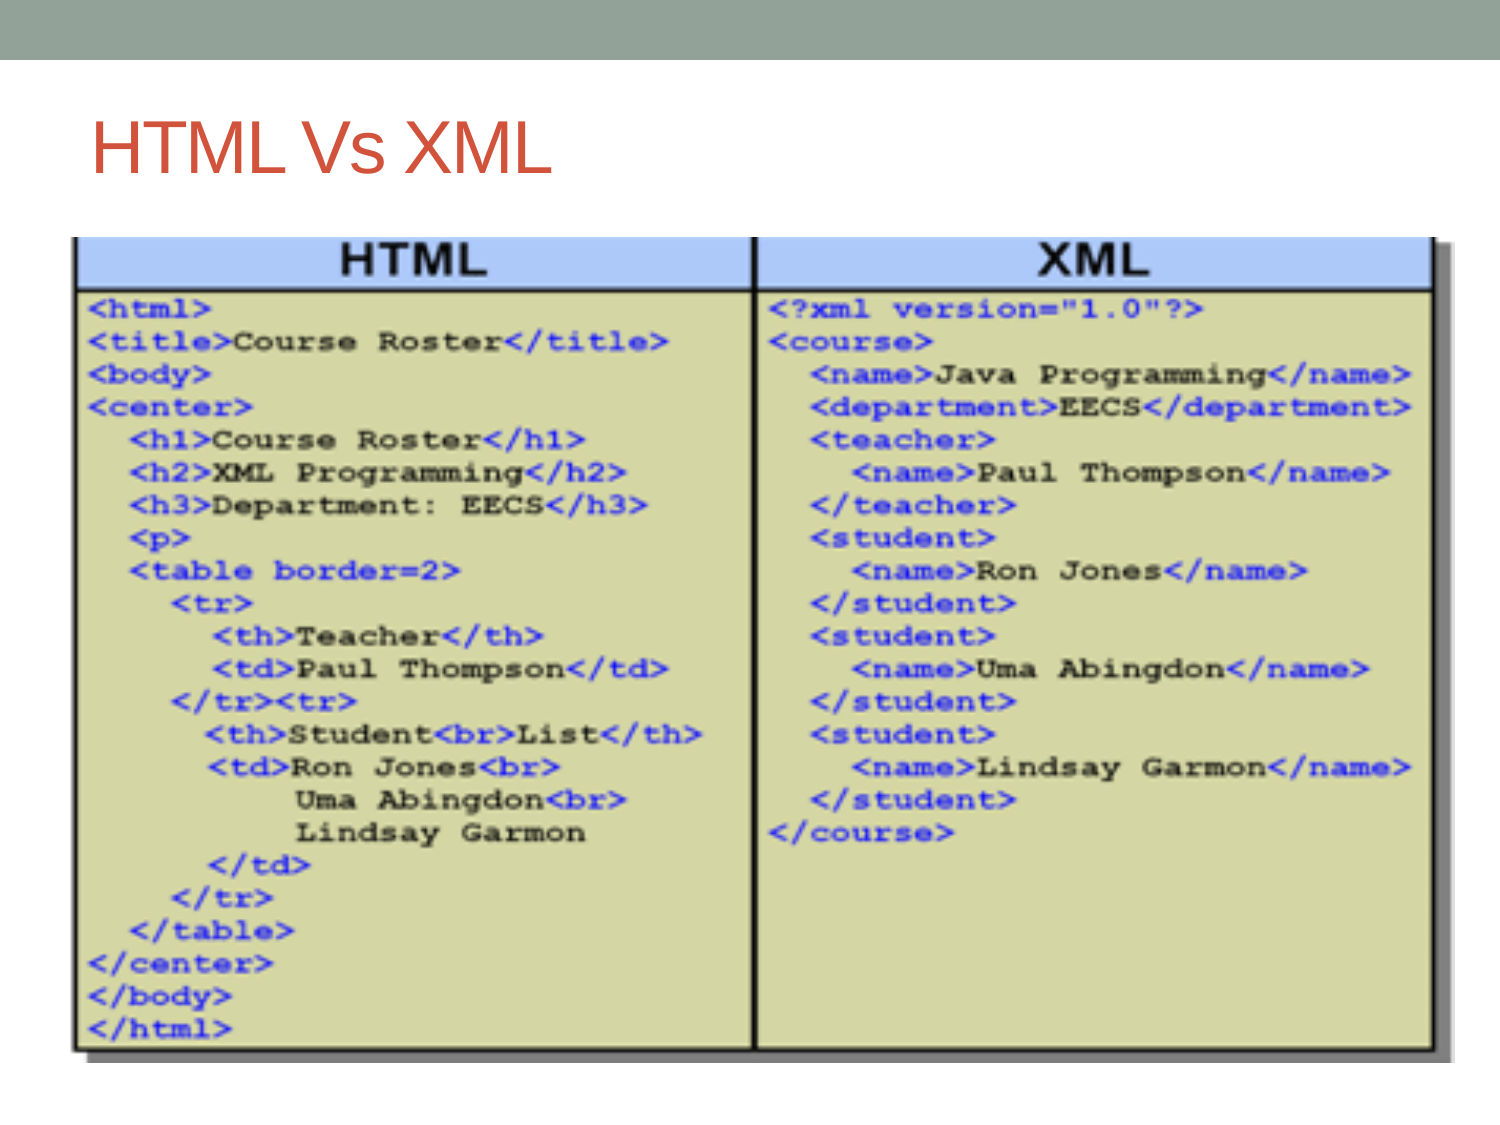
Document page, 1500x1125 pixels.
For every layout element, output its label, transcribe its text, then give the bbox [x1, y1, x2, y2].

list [65, 237, 1455, 1063]
title HTML Vs XML [75, 87, 1425, 200]
